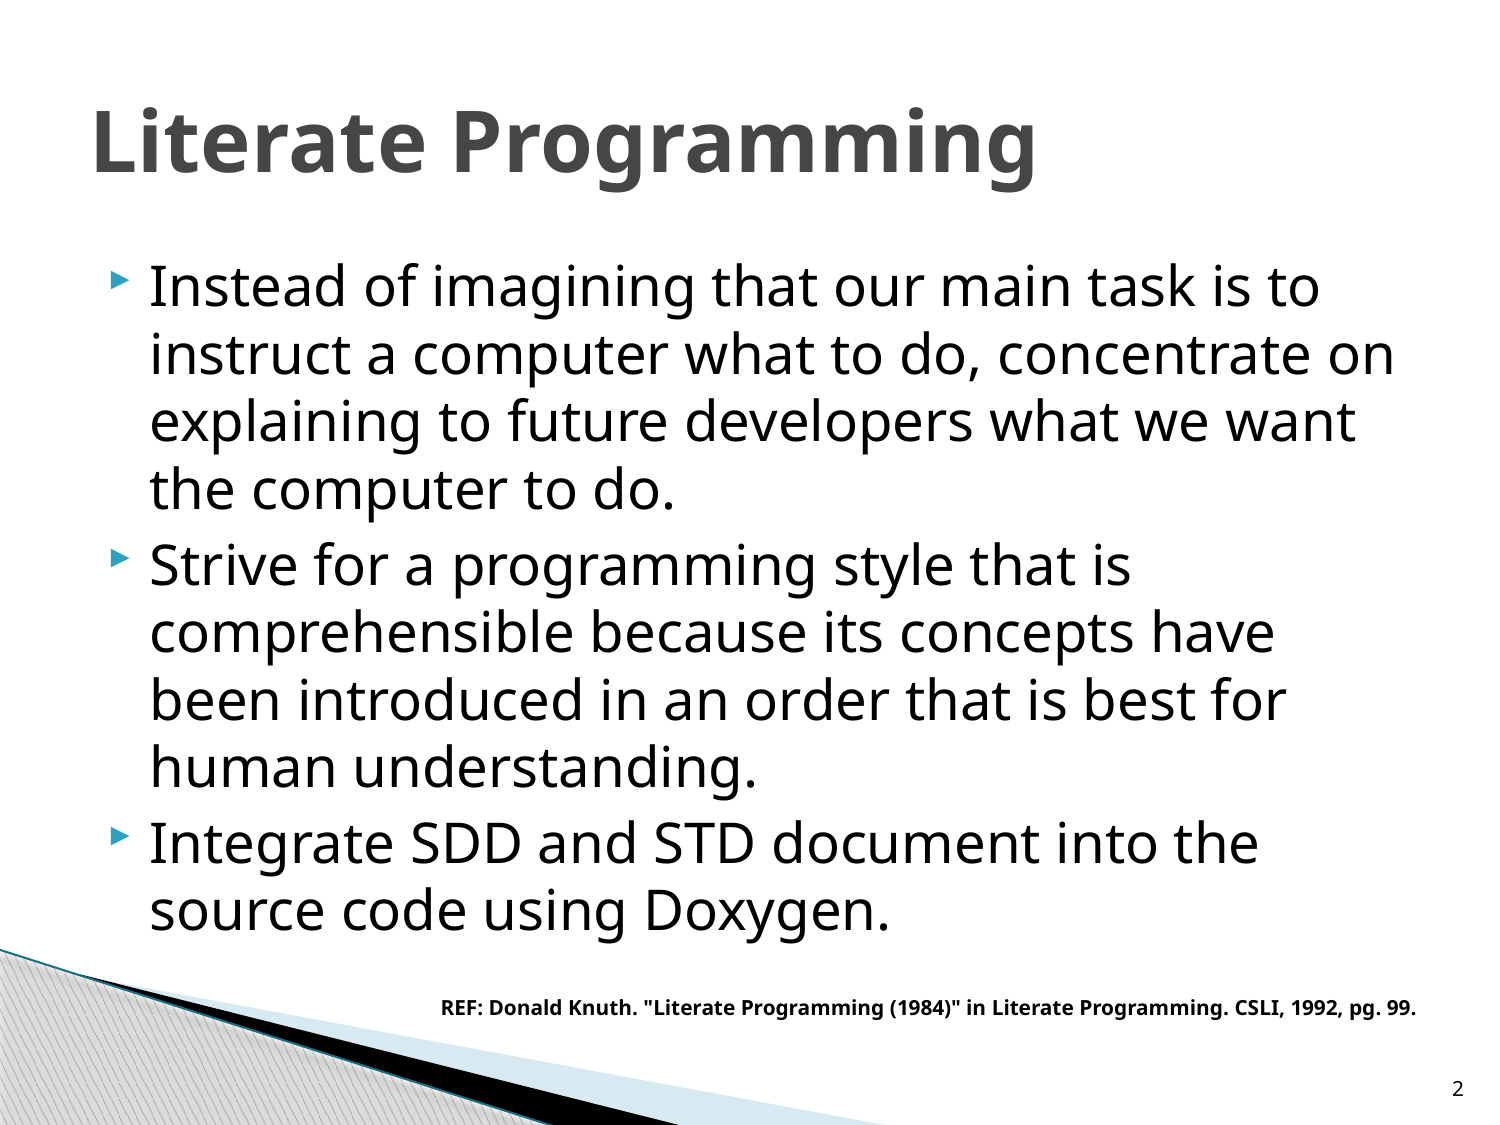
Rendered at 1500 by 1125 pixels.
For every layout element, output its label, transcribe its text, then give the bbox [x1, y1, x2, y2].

slide_number 2 [1418, 1051, 1479, 1112]
text_box REF: Donald Knuth. "Literate Programming (1984)" in Literate Programming. CSLI, 1992, pg. 99. [425, 987, 1432, 1028]
list Instead of imagining that our main task is to instruct a computer what to do, concentrate on explaining to future developers what we want the computer to do. Strive for a programming style that is comprehensible because its concepts have been introduced in an order that is best for human understanding. Integrate SDD and STD document into the source code using Doxygen. [75, 243, 1425, 986]
title Literate Programming [75, 45, 1425, 233]
